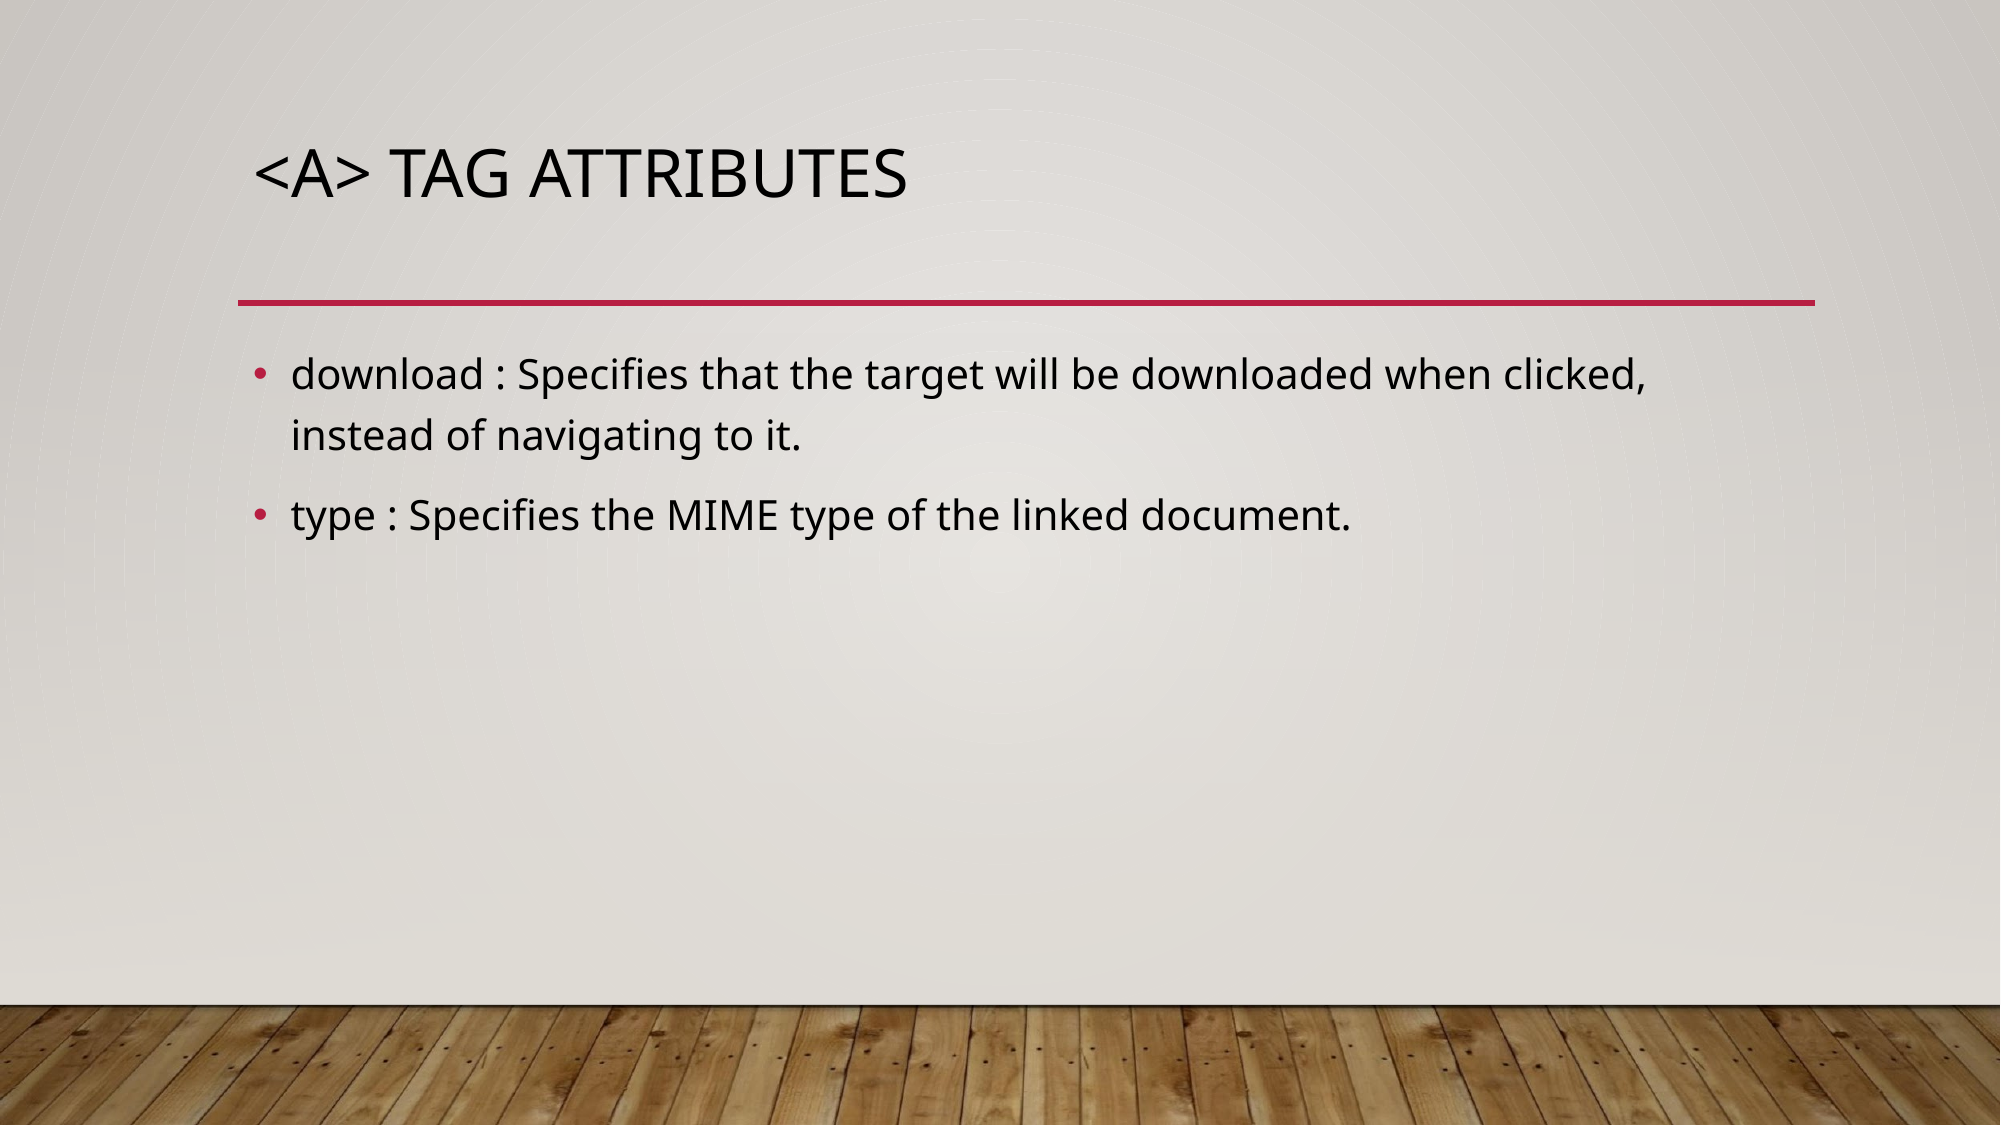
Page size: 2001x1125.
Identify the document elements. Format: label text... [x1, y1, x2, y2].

title <A> TAG ATTRIBUTES [238, 131, 1814, 305]
list download : Specifies that the target will be downloaded when clicked, instead of navigating to it. type : Specifies the MIME type of the linked document. [238, 330, 1814, 897]
picture [0, 1005, 2000, 1125]
